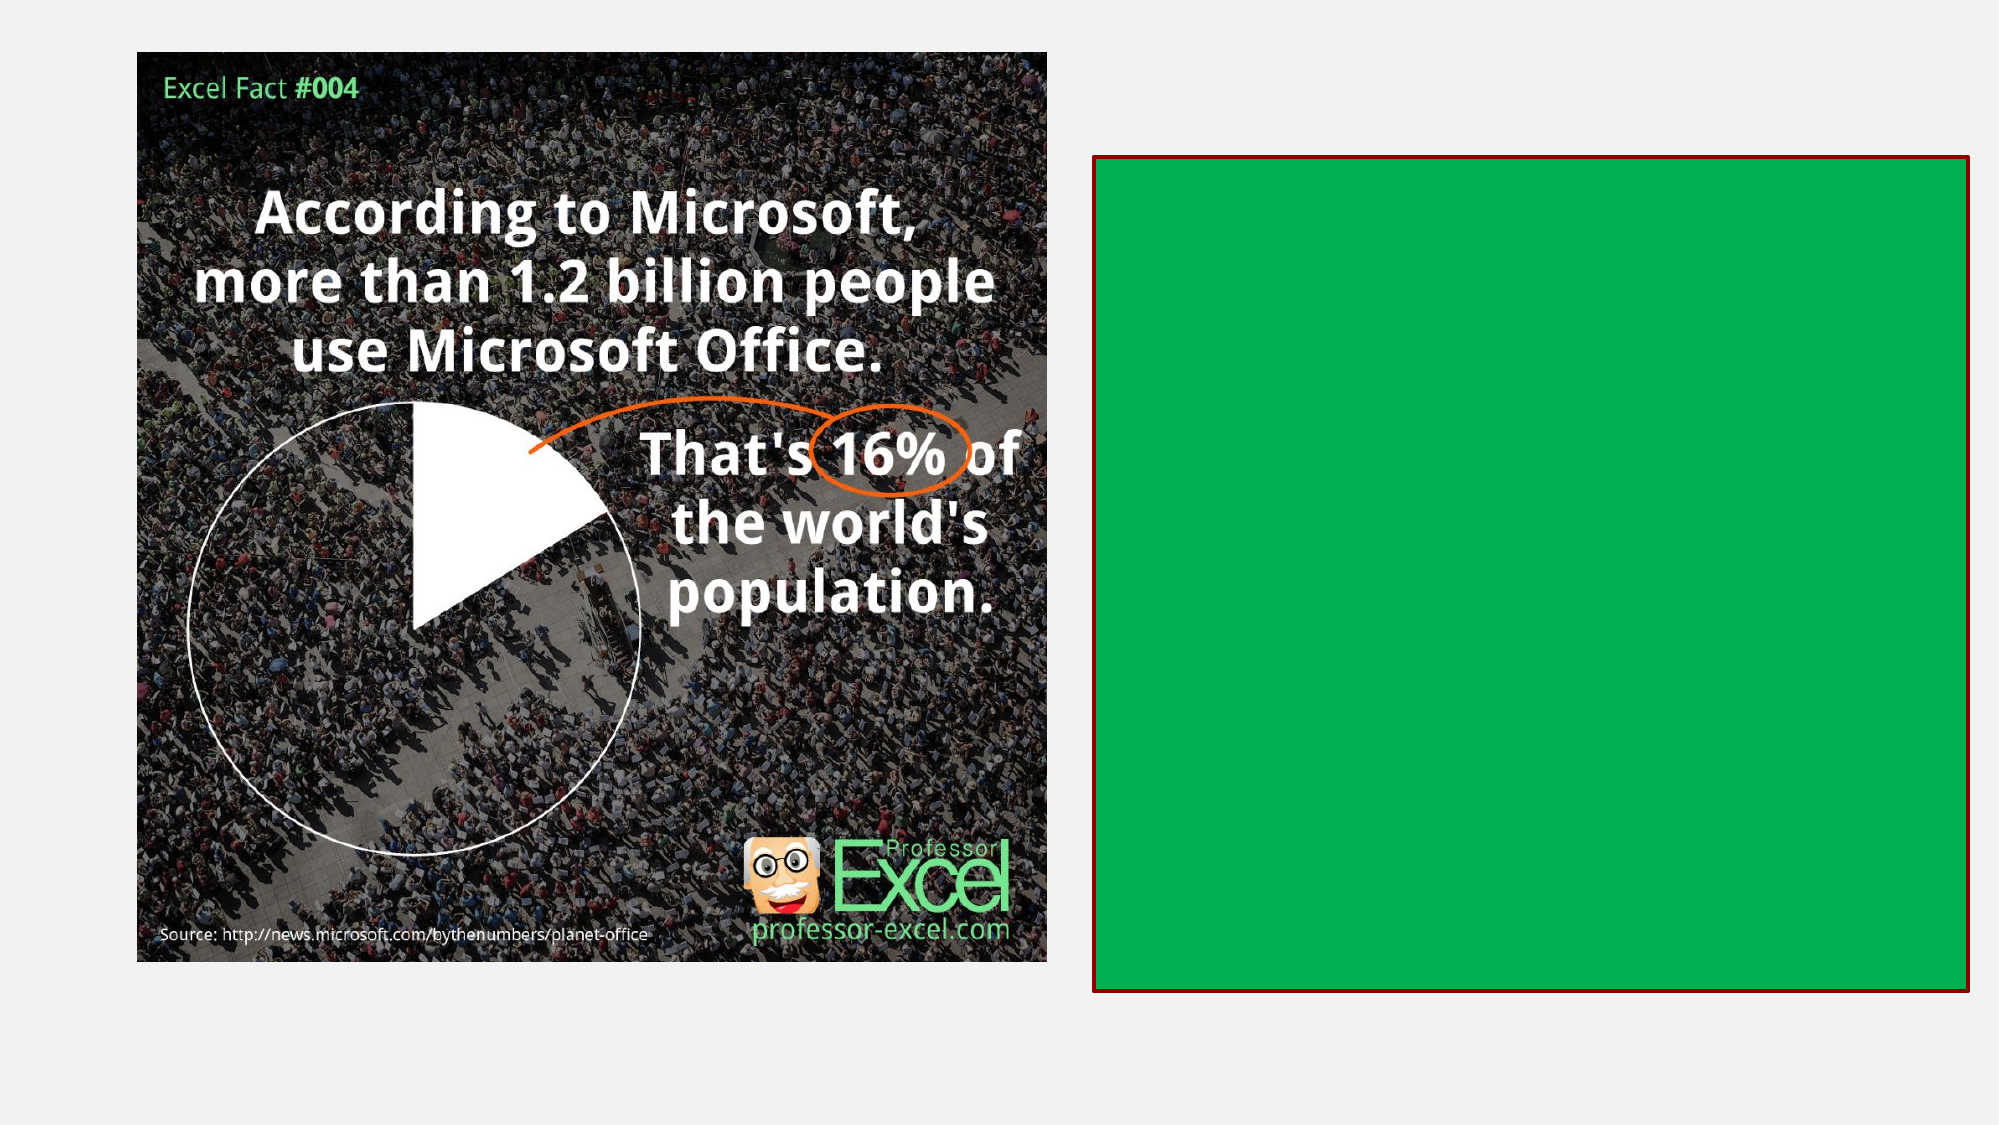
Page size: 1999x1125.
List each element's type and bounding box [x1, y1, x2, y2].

picture [137, 52, 1047, 962]
text_box [1092, 155, 1970, 993]
